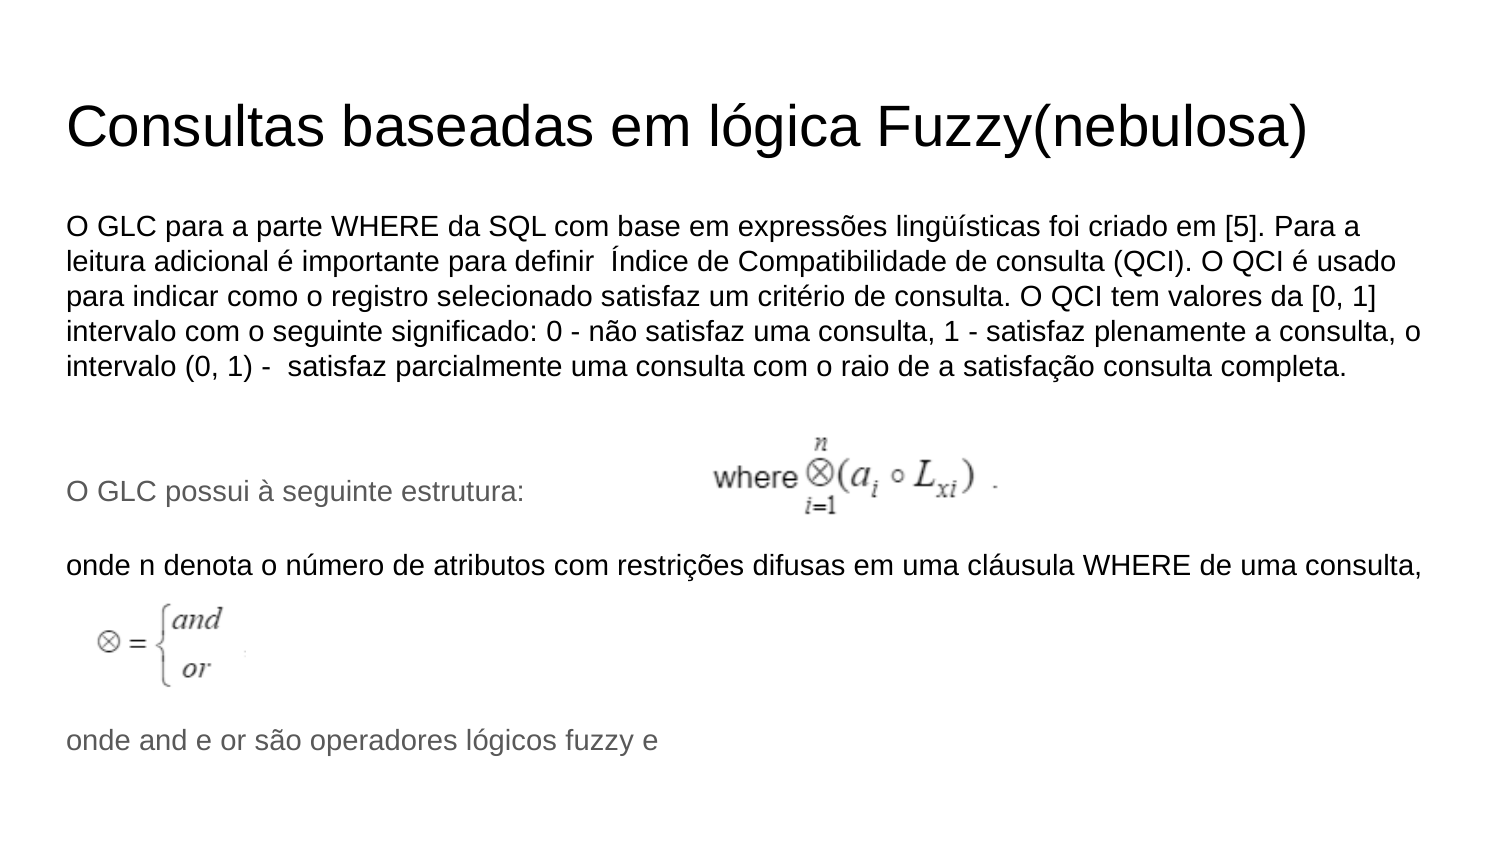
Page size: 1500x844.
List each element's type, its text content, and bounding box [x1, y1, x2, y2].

title Consultas baseadas em lógica Fuzzy(nebulosa) [51, 72, 1449, 167]
picture [599, 414, 1066, 531]
list O GLC para a parte WHERE da SQL com base em expressões lingüísticas foi criado em [5]. Para a leitura adicional é importante para definir Índice de Compatibilidade de consulta (QCI). O QCI é usado para indicar como o registro selecionado satisfaz um critério de consulta. O QCI tem valores da [0, 1] intervalo com o seguinte significado: 0 - não satisfaz uma consulta, 1 - satisfaz plenamente a consulta, o intervalo (0, 1) - satisfaz parcialmente uma consulta com o raio de a satisfação consulta completa. O GLC possui à seguinte estrutura: onde n denota o número de atributos com restrições difusas em uma cláusula WHERE de uma consulta, onde and e or são operadores lógicos fuzzy e [51, 192, 1449, 753]
picture [73, 600, 246, 699]
